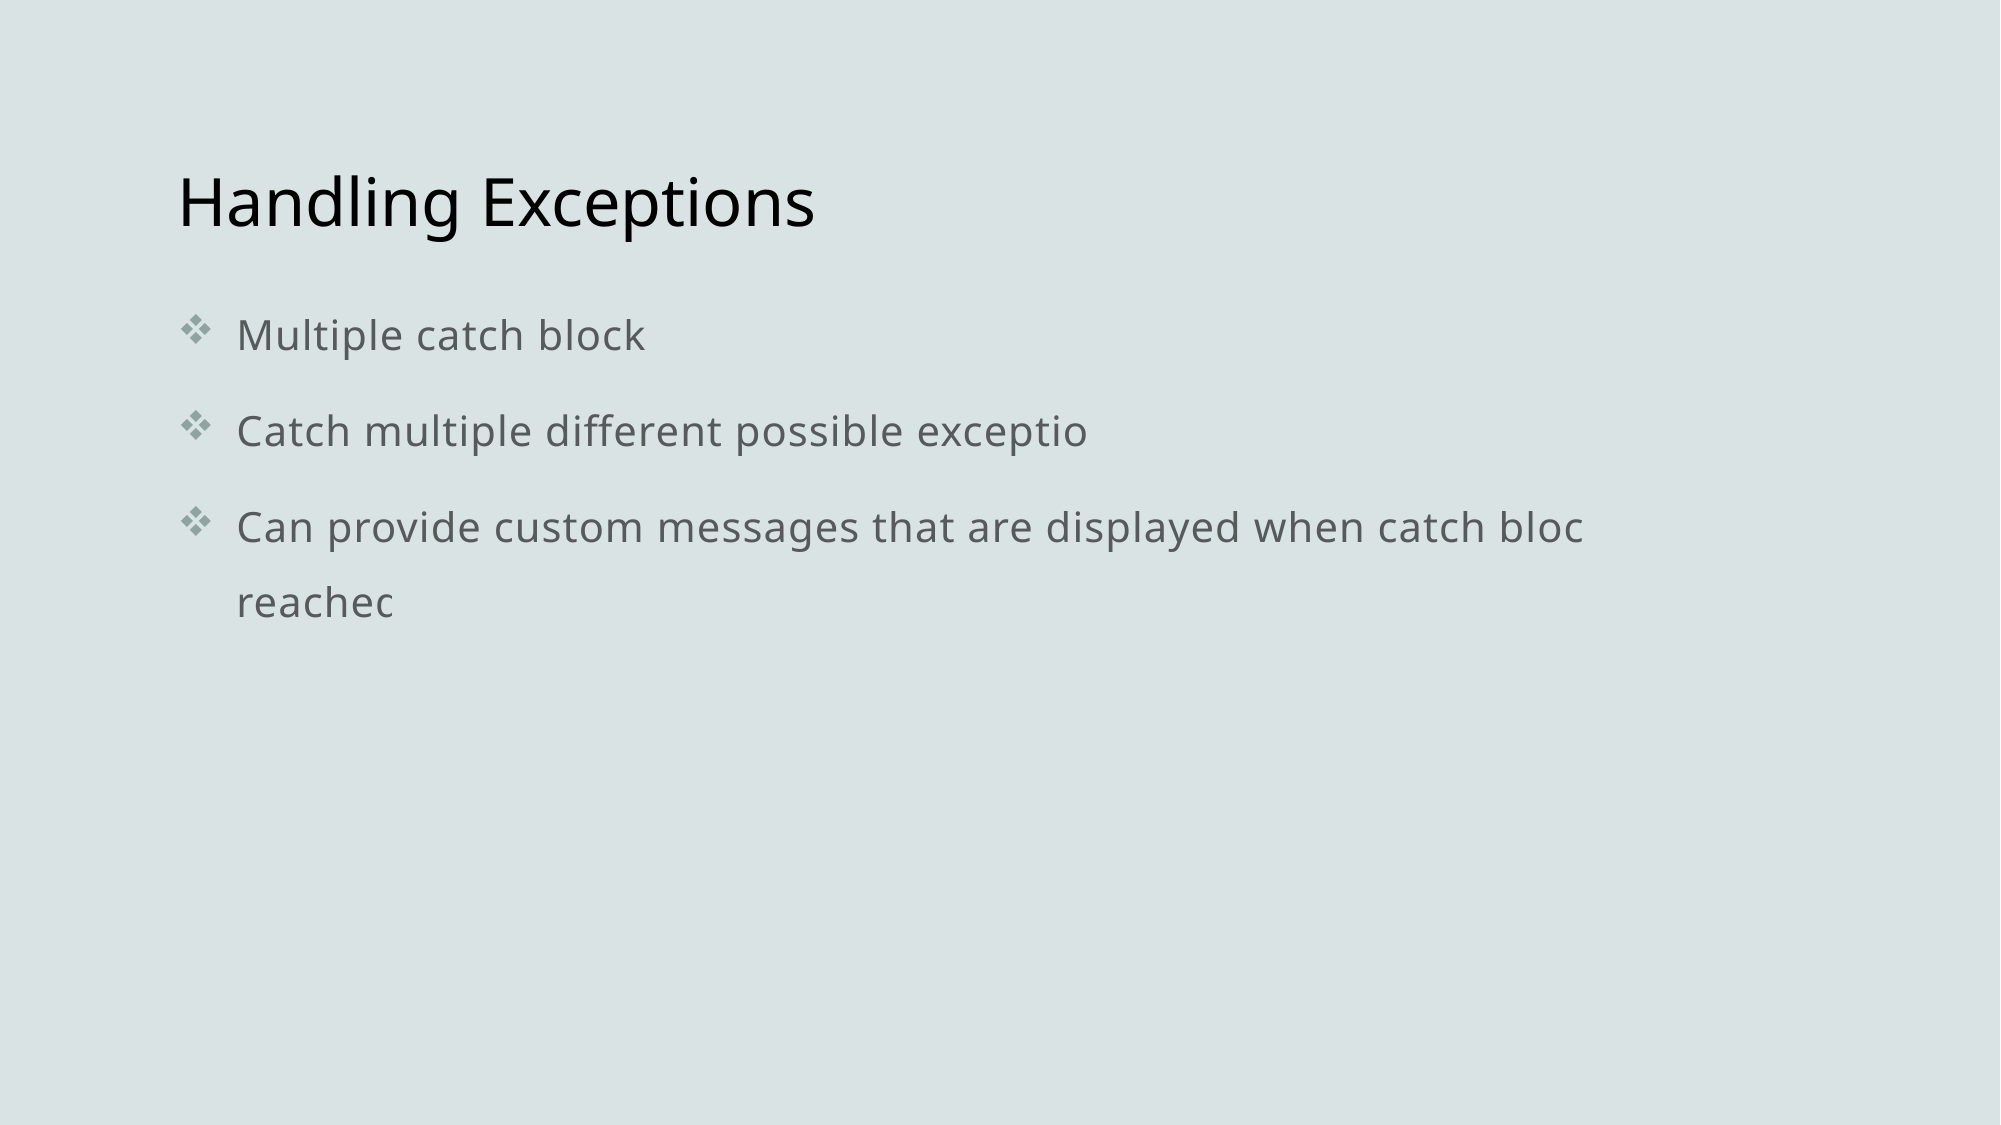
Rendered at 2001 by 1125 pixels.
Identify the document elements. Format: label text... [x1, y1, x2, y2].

title Handling Exceptions [162, 64, 1838, 248]
list Multiple catch blocks Catch multiple different possible exceptions Can provide custom messages that are displayed when catch block is reached [162, 276, 1838, 940]
